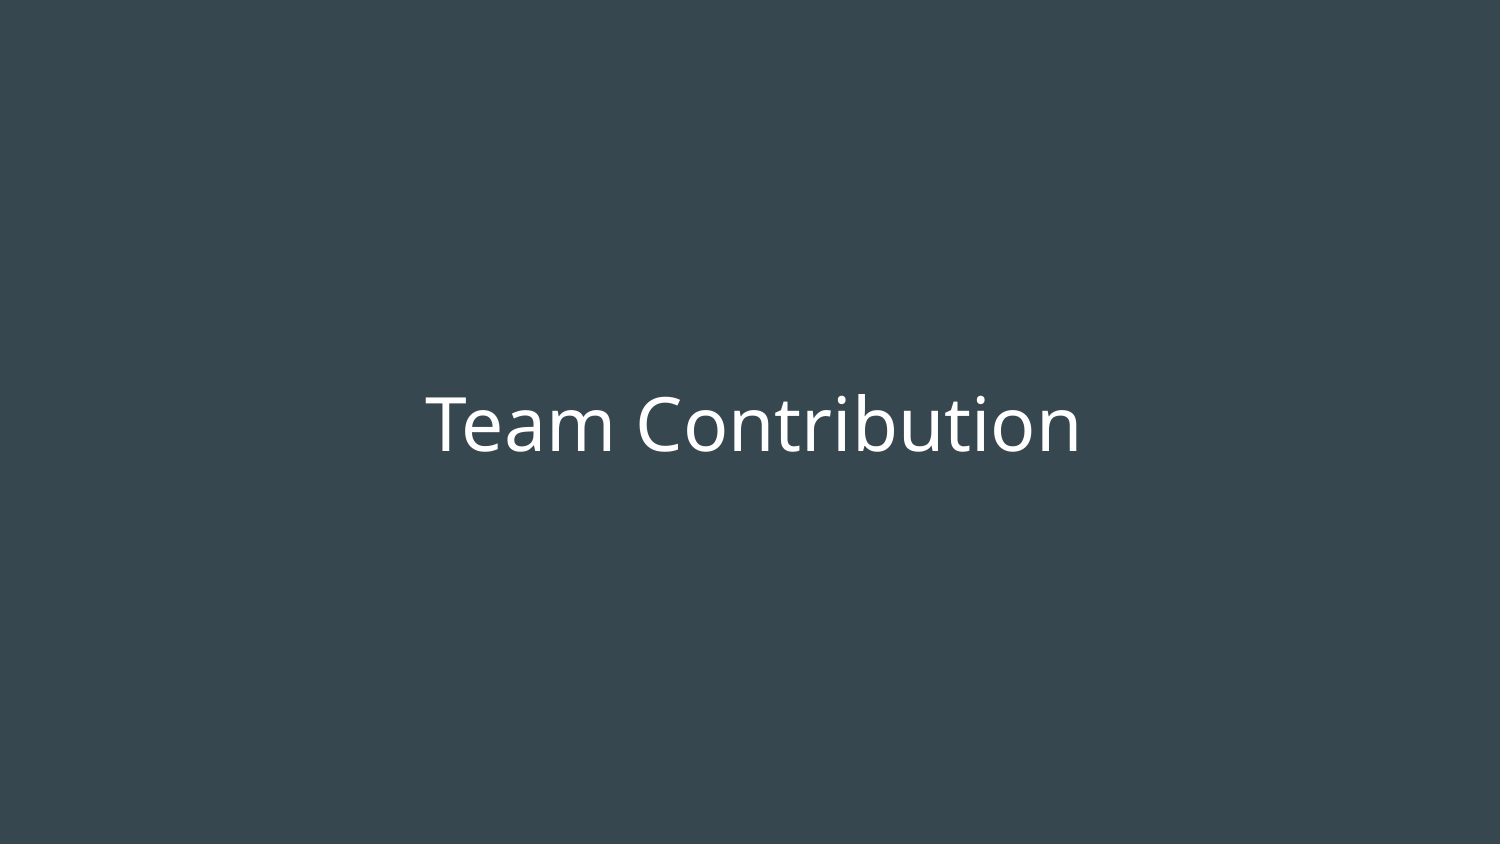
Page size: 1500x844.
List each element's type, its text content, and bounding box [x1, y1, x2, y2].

title Team Contribution [110, 351, 1399, 493]
